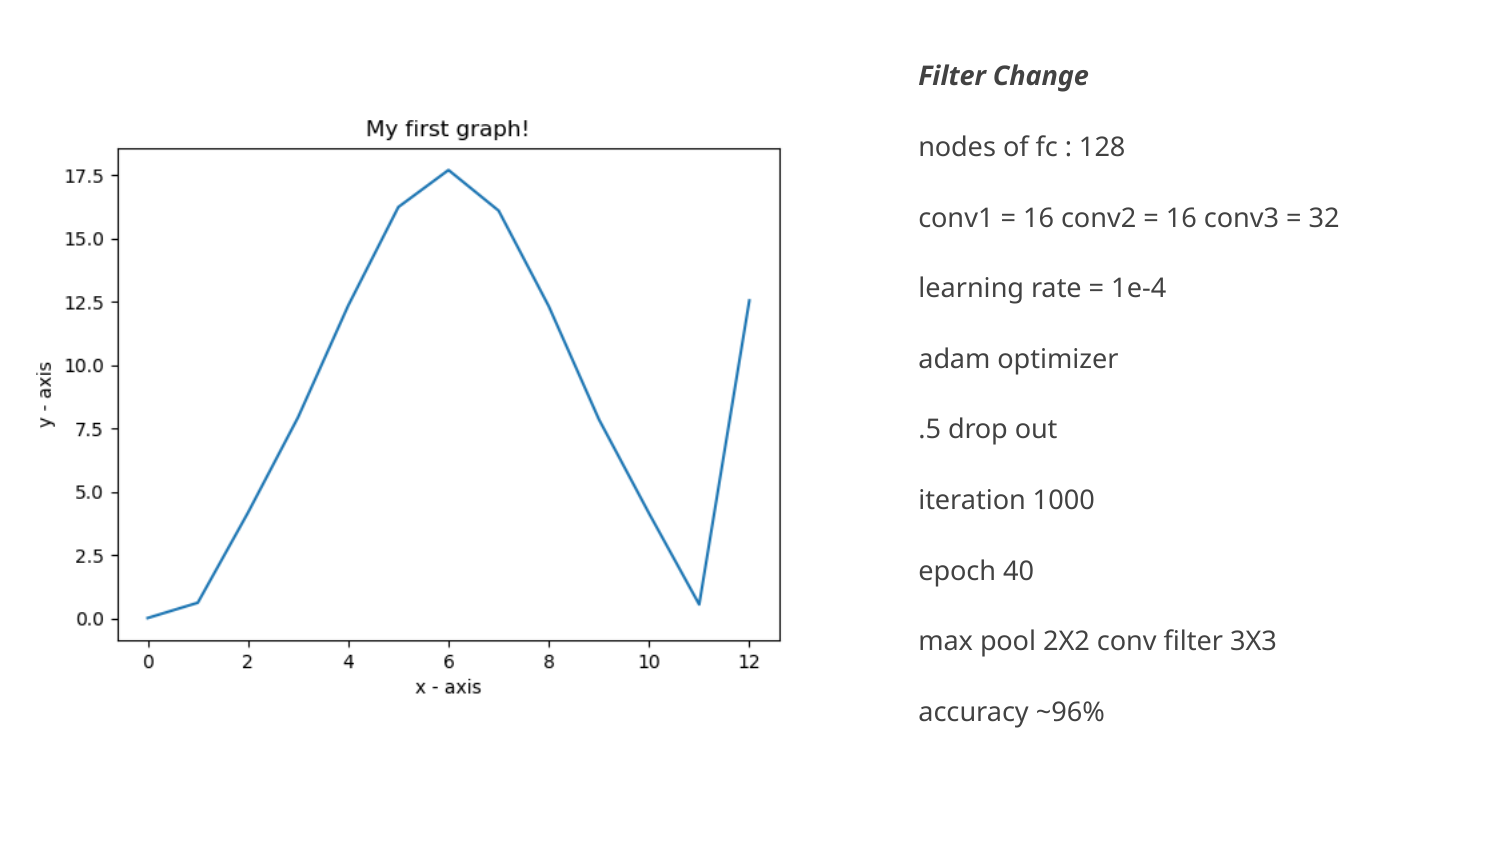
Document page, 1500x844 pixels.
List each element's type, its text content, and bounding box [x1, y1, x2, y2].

picture [10, 70, 865, 712]
list Filter Change nodes of fc : 128 conv1 = 16 conv2 = 16 conv3 = 32 learning rate = 1e-4 adam optimizer .5 drop out iteration 1000 epoch 40 max pool 2X2 conv filter 3X3 accuracy ~96% [903, 38, 1368, 744]
